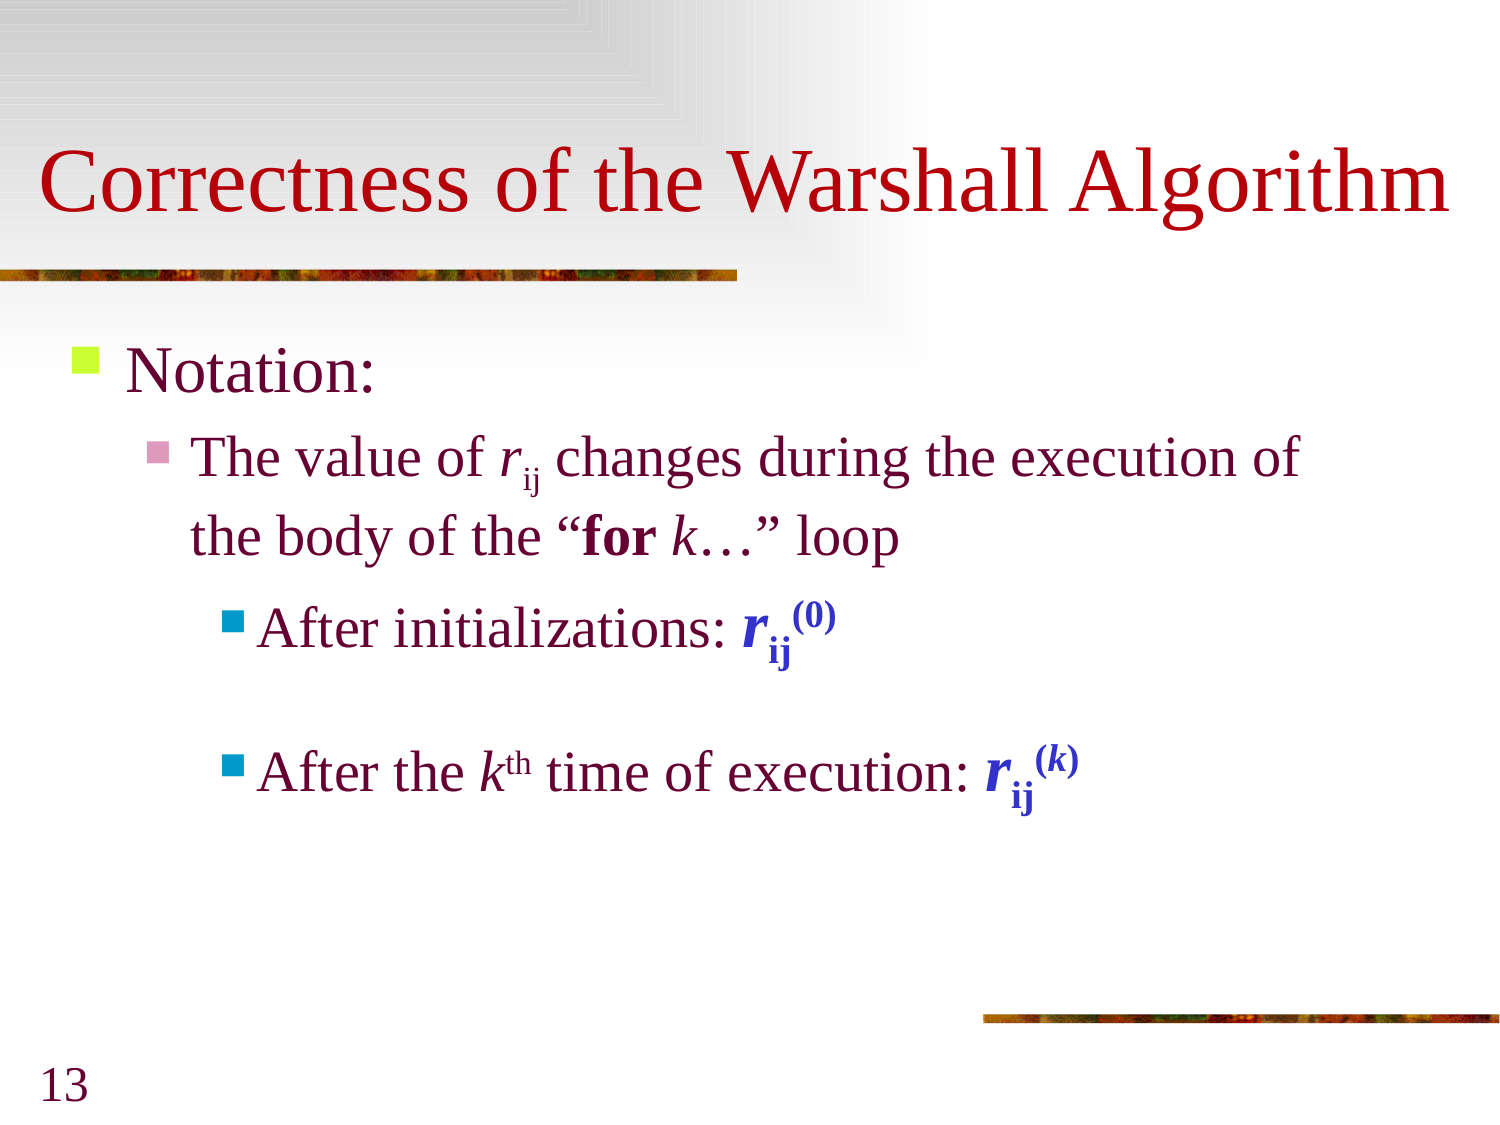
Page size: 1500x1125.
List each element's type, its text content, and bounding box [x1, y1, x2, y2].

slide_number 13 [23, 1043, 337, 1119]
title Correctness of the Warshall Algorithm [23, 0, 1500, 238]
picture [983, 1013, 1500, 1026]
list Notation: The value of rij changes during the execution of the body of the “for k…” loop After initializations: rij(0) After the kth time of execution: rij(k) [53, 318, 1401, 994]
picture [0, 268, 737, 285]
